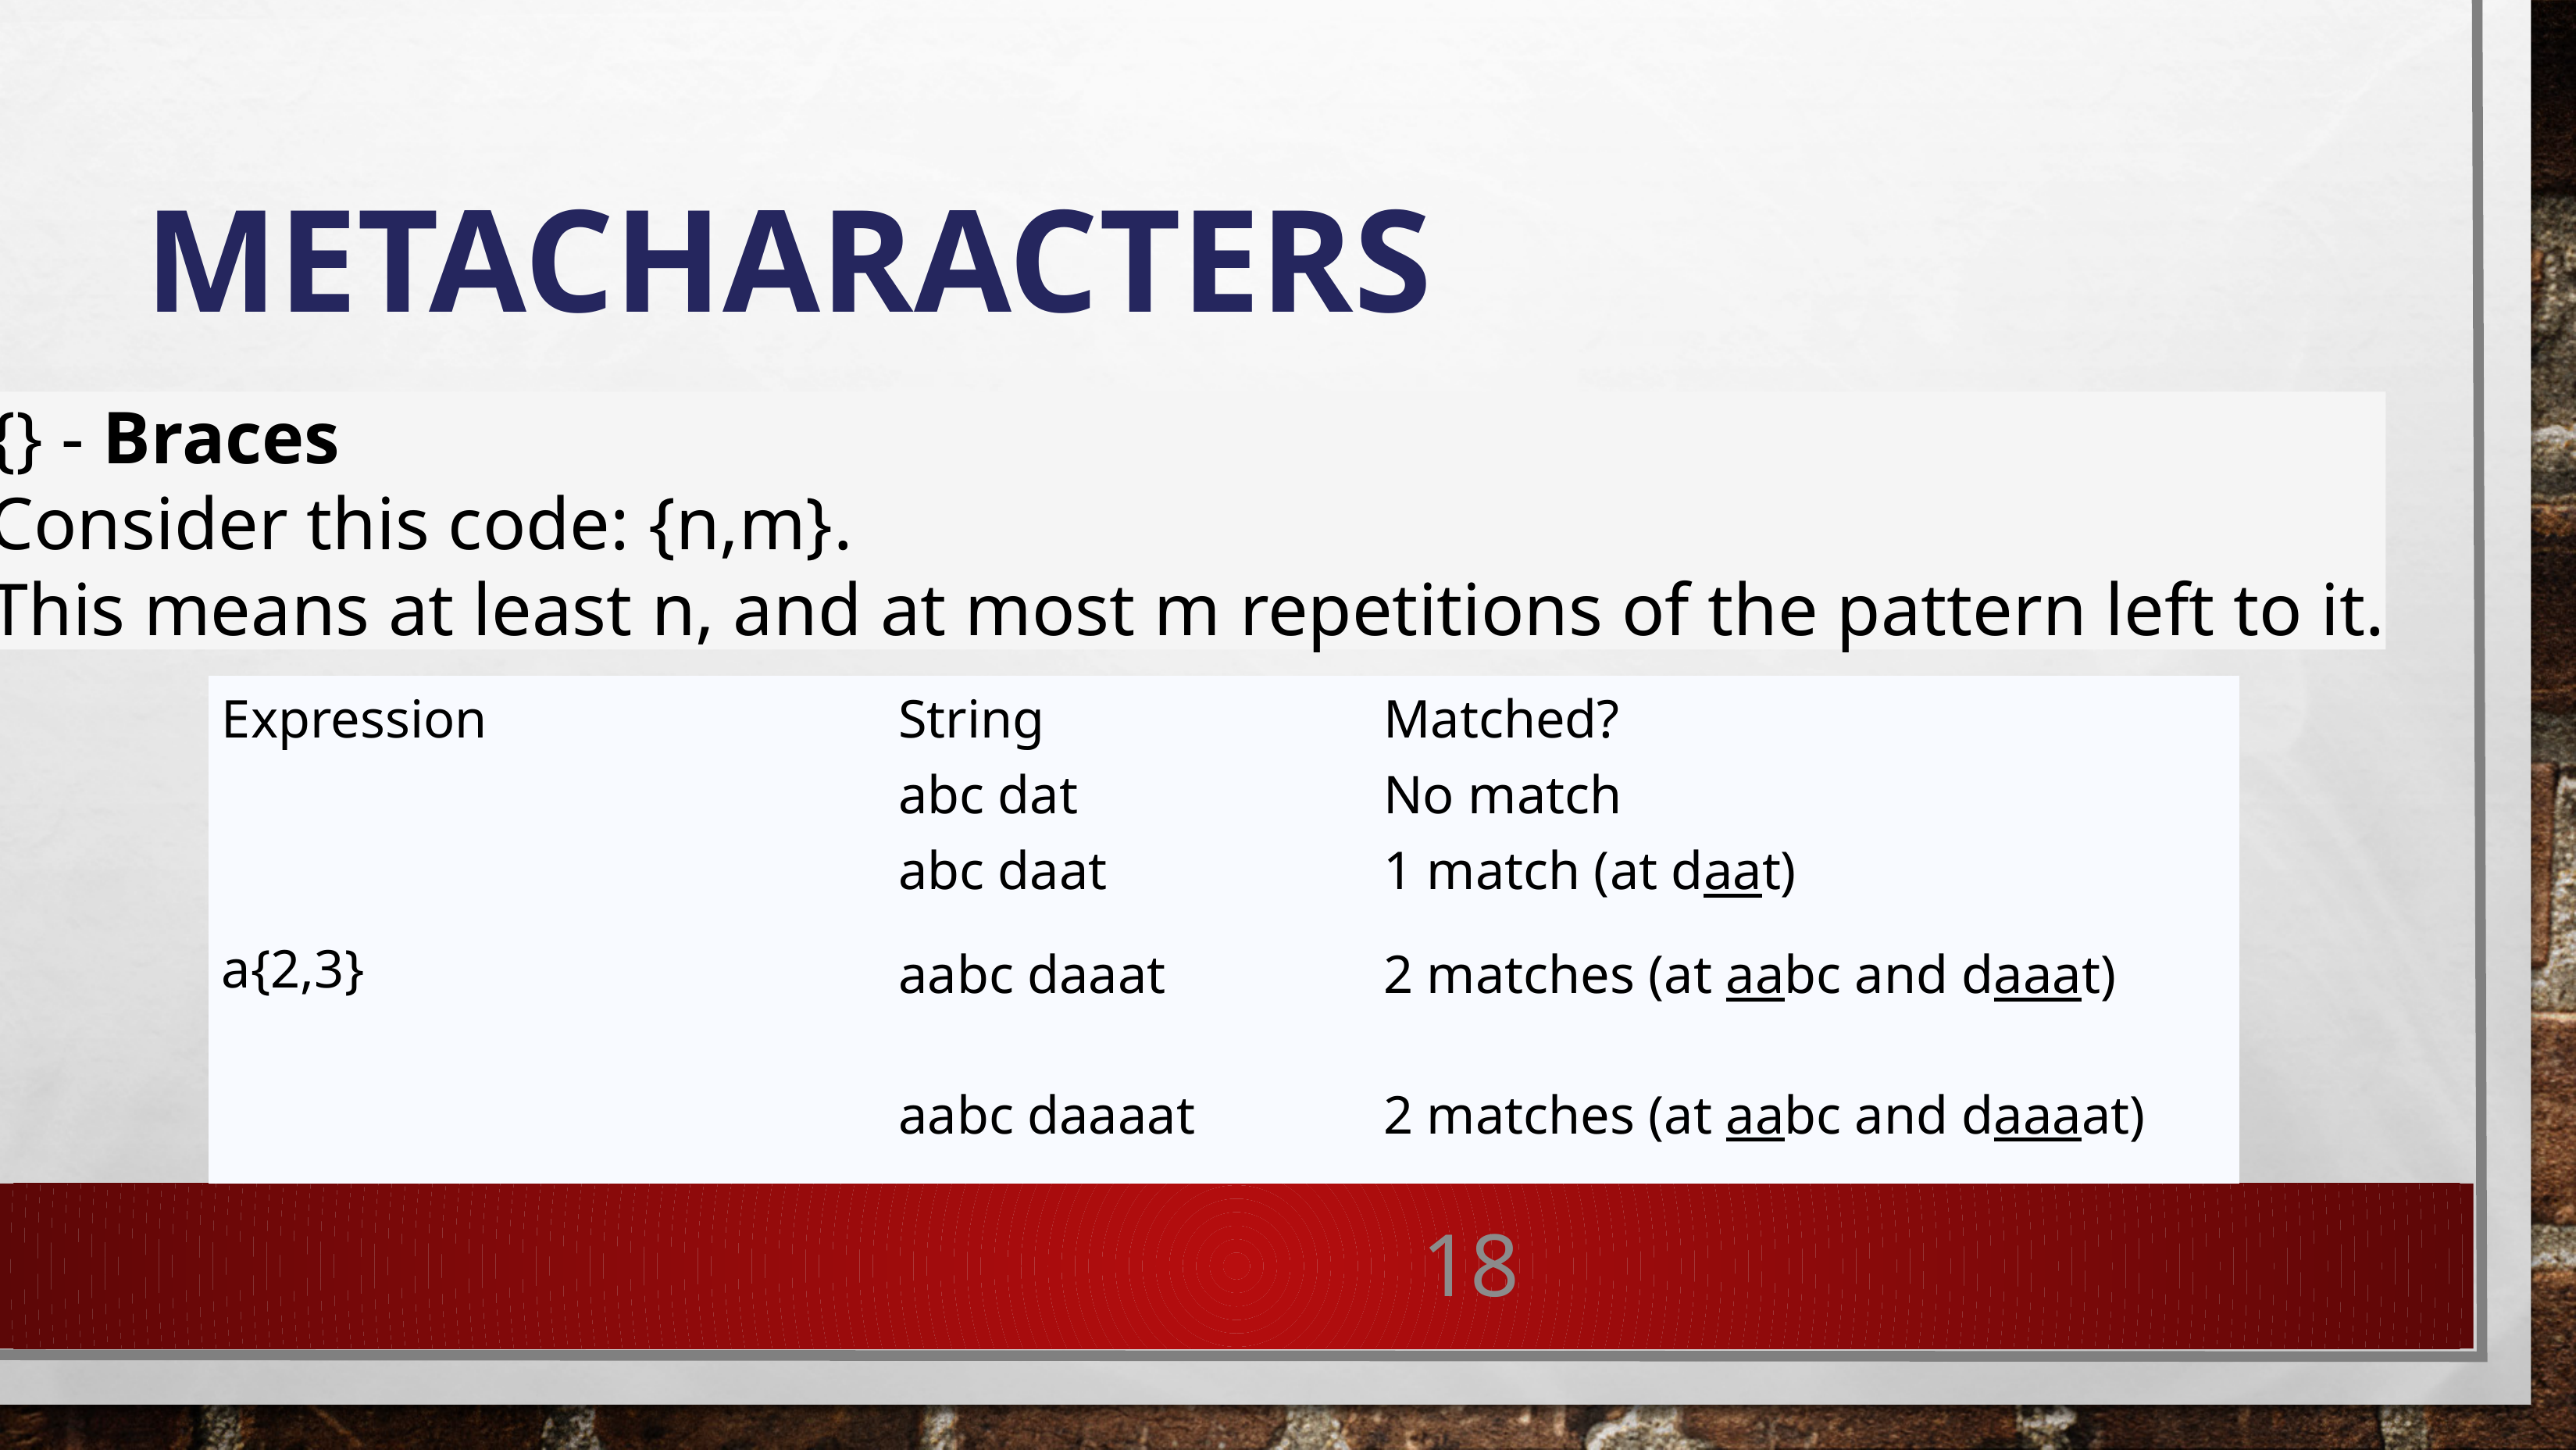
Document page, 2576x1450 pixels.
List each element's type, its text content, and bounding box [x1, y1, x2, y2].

table_cell abc daat [885, 827, 1370, 903]
picture [0, 0, 2576, 1450]
slide_number 18 [1328, 1216, 1520, 1323]
title MetaCharacters [144, 145, 2342, 389]
table_cell No match [1370, 752, 2239, 827]
table_cell a{2,3} [209, 752, 885, 1184]
table_header String [885, 676, 1370, 752]
table_cell 2 matches (at aabc and daaaat) [1370, 1044, 2239, 1184]
table_cell 2 matches (at aabc and daaat) [1370, 903, 2239, 1044]
text_box {} - Braces Consider this code: {n,m}. This means at least n, and at most m repetitions of the pattern left to it. [0, 391, 2386, 650]
table_cell aabc daaaat [885, 1044, 1370, 1184]
table_header Expression [209, 676, 885, 752]
table_cell abc dat [885, 752, 1370, 827]
table_header Matched? [1370, 676, 2239, 752]
table_cell 1 match (at daat) [1370, 827, 2239, 903]
table_cell aabc daaat [885, 903, 1370, 1044]
